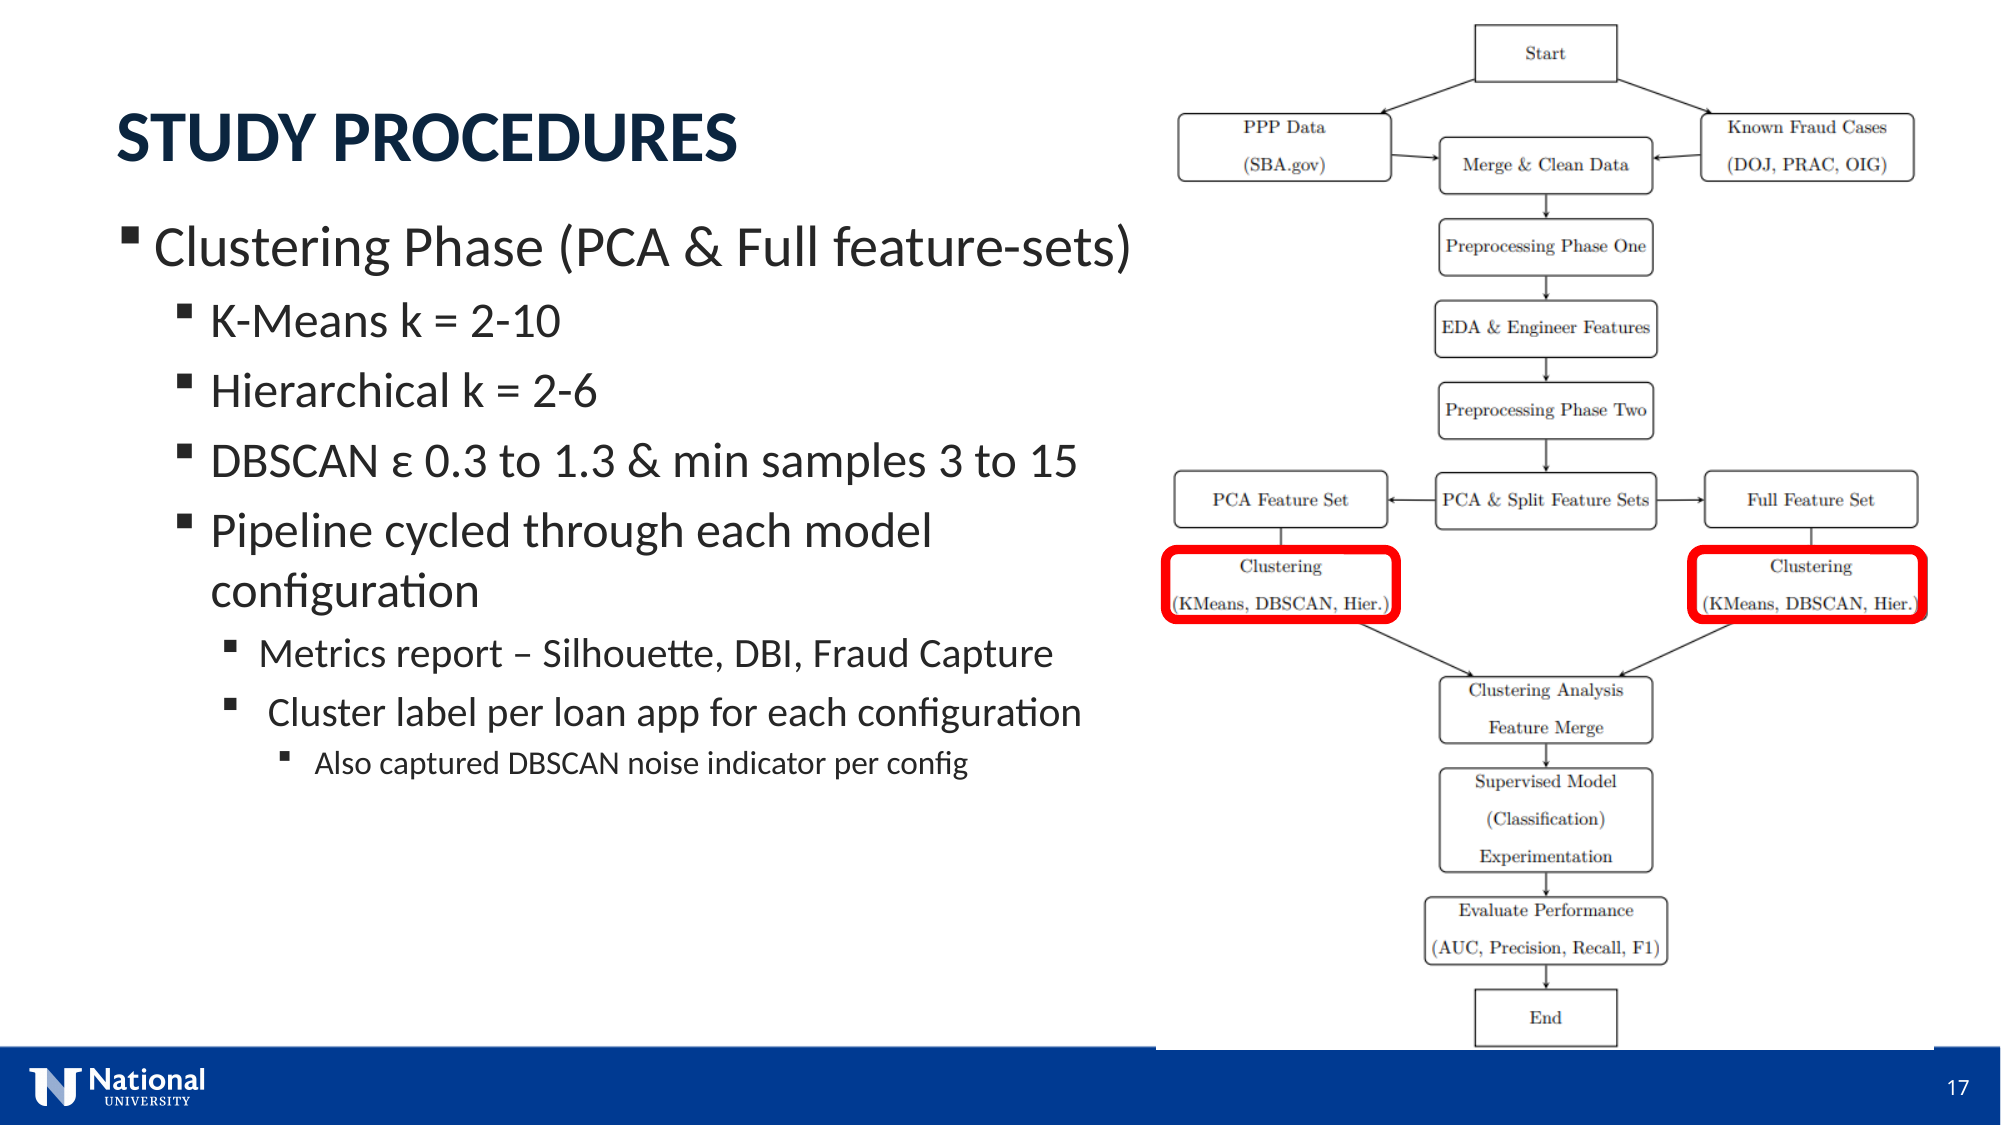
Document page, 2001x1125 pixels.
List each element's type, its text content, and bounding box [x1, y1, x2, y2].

text_box Clustering Phase (PCA & Full feature-sets) K-Means k = 2-10 Hierarchical k = 2-6 DBSCAN ε 0.3 to 1.3 & min samples 3 to 15 Pipeline cycled through each model configuration Metrics report – Silhouette, DBI, Fraud Capture Cluster label per loan app for each configuration Also captured DBSCAN noise indicator per config [101, 200, 1156, 1004]
text_box STUDY PROCEDURES [101, 80, 1156, 184]
picture [0, 0, 2001, 1125]
